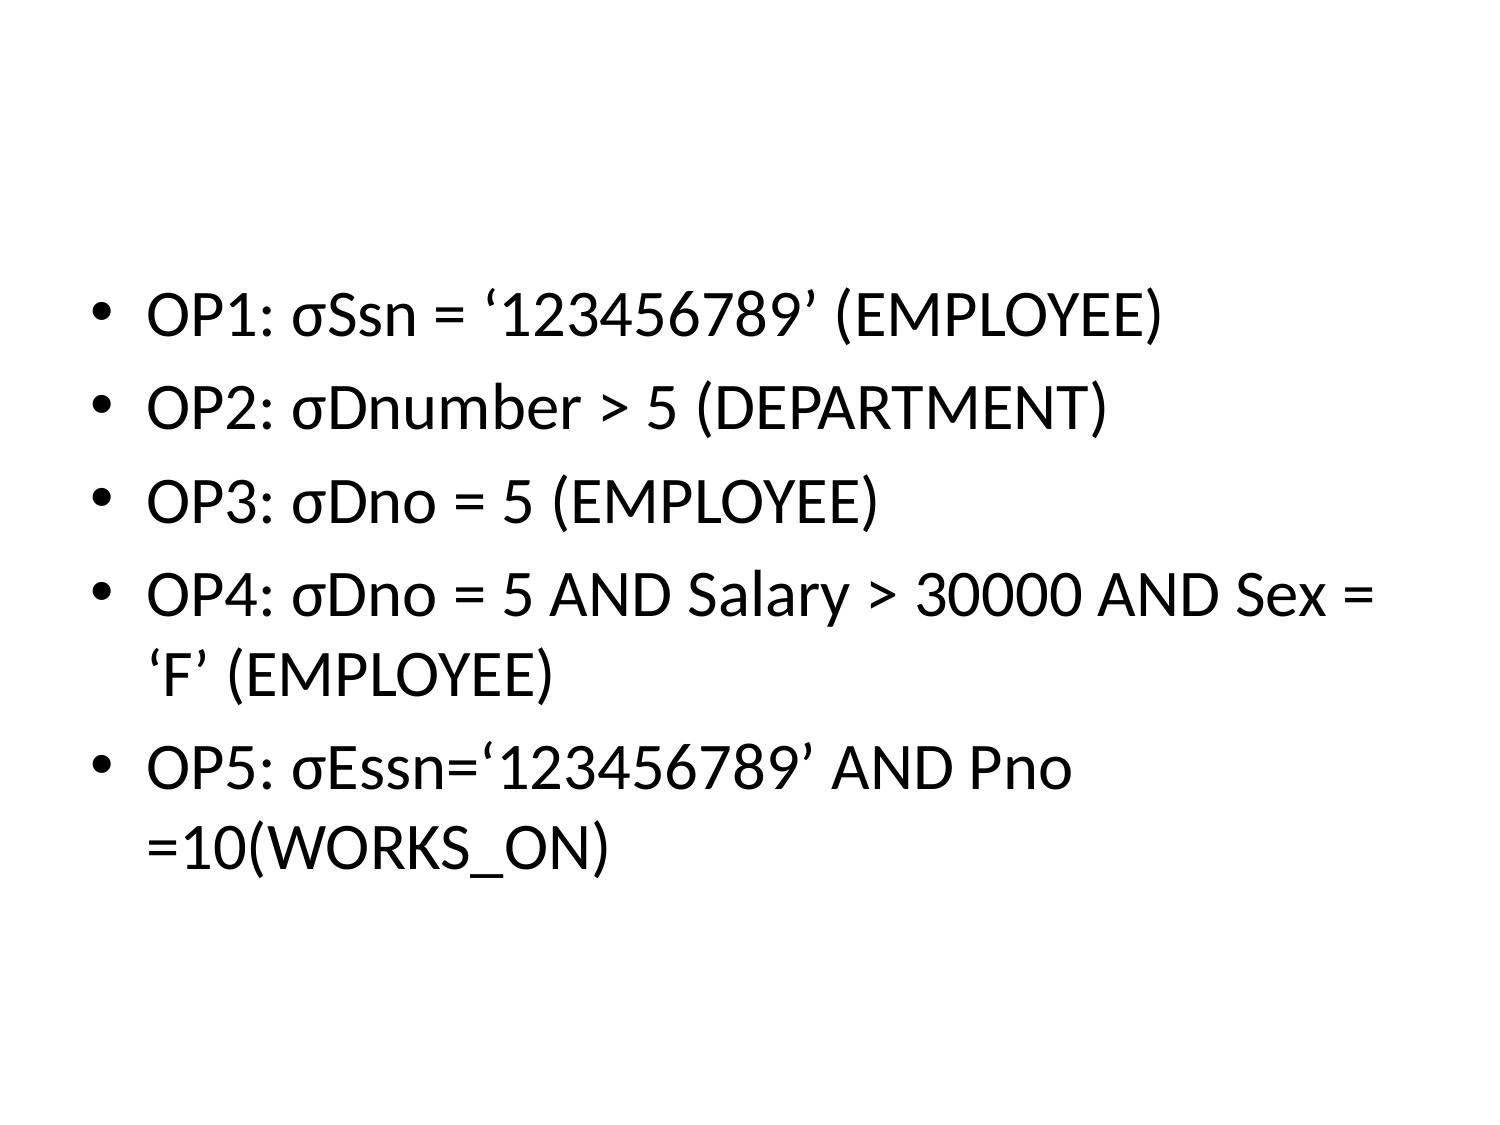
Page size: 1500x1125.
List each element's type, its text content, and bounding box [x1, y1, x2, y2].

list OP1: σSsn = ‘123456789’ (EMPLOYEE) OP2: σDnumber > 5 (DEPARTMENT) OP3: σDno = 5 (EMPLOYEE) OP4: σDno = 5 AND Salary > 30000 AND Sex = ‘F’ (EMPLOYEE) OP5: σEssn=‘123456789’ AND Pno =10(WORKS_ON) [75, 262, 1425, 1005]
